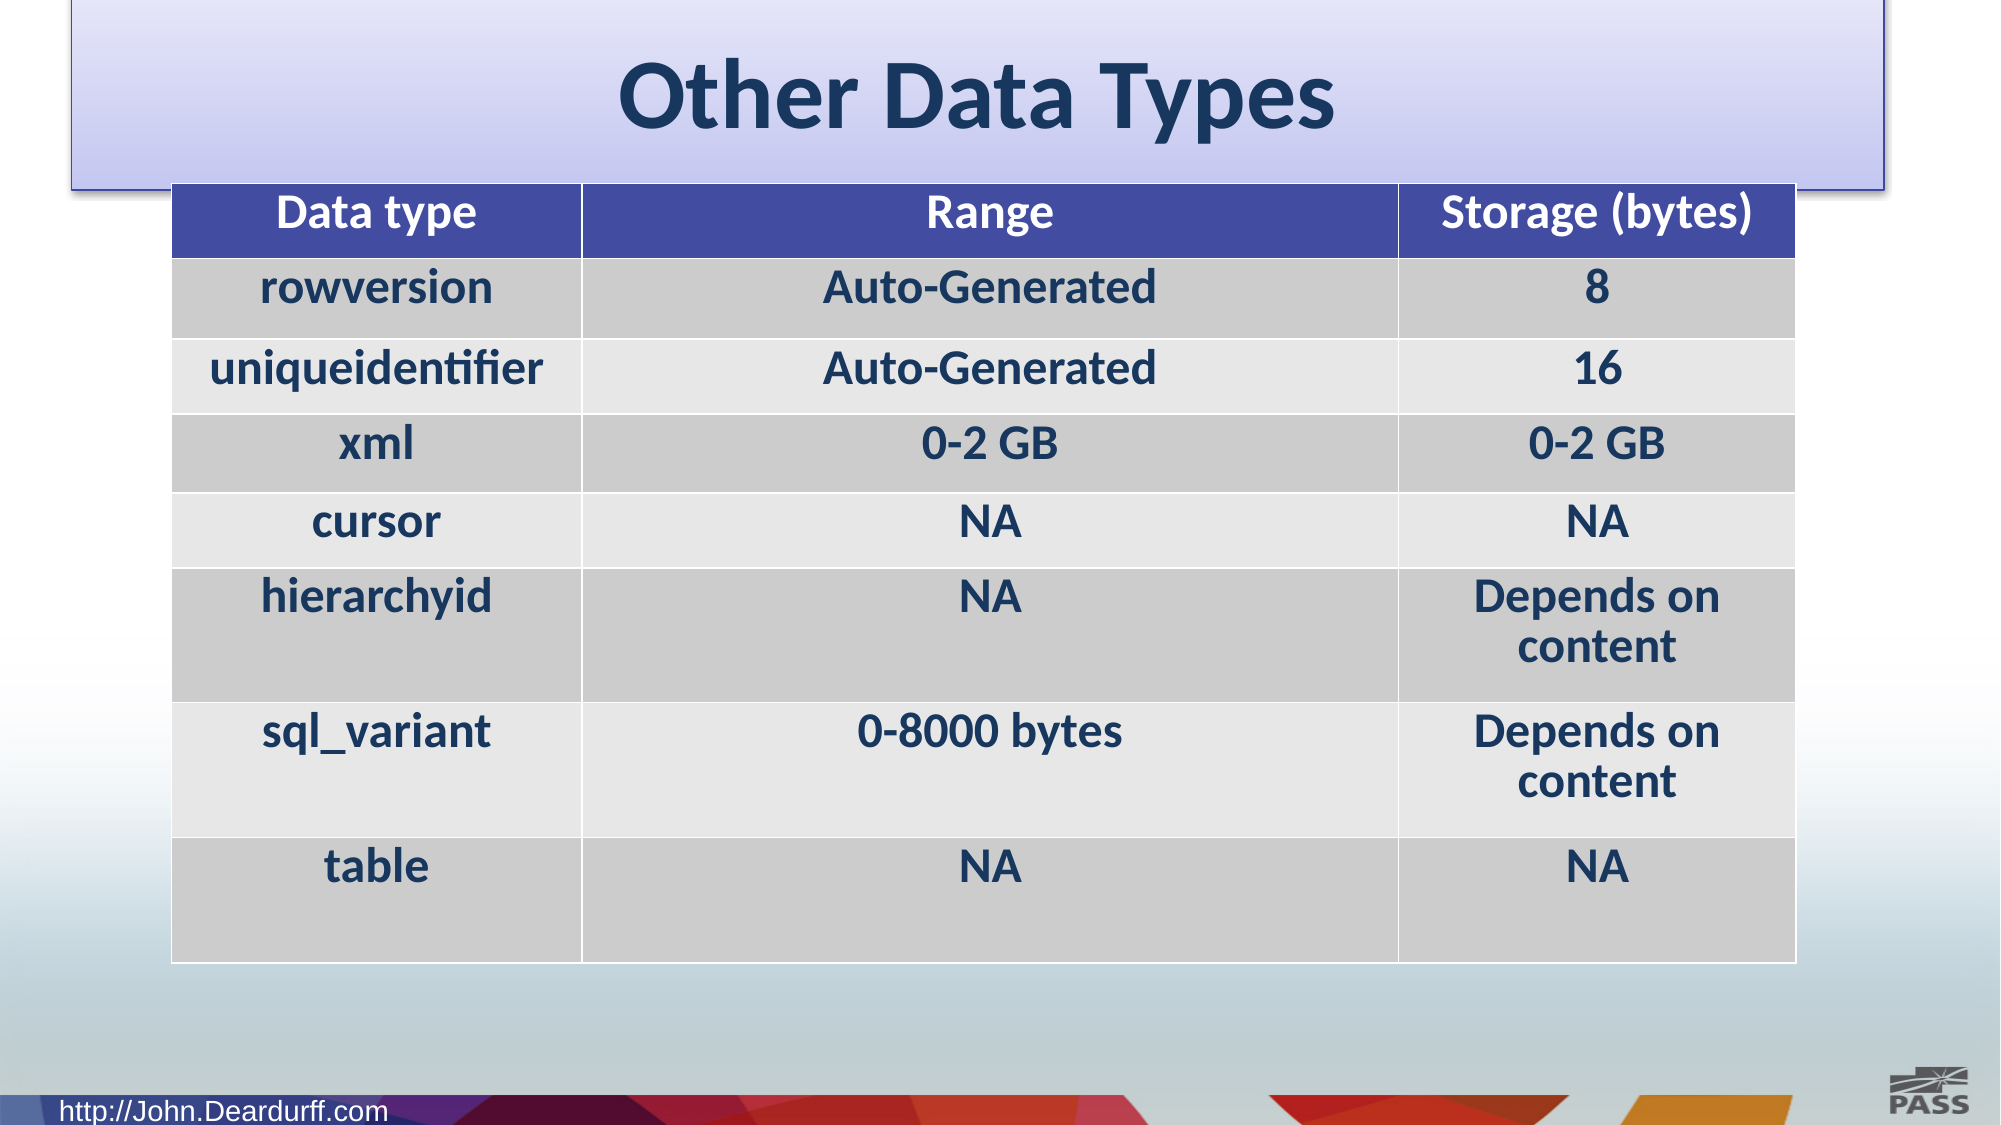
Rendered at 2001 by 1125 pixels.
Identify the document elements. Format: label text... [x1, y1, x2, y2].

title Other Data Types [71, 0, 1885, 191]
table_cell xml [172, 415, 581, 492]
table_cell 0-8000 bytes [583, 703, 1398, 837]
table_cell NA [583, 569, 1398, 702]
table_cell NA [583, 838, 1398, 962]
table_cell rowversion [172, 259, 581, 338]
table_cell NA [583, 494, 1398, 567]
table_cell sql_variant [172, 703, 581, 837]
table_cell hierarchyid [172, 569, 581, 702]
table_cell Depends on content [1399, 569, 1795, 702]
table_cell cursor [172, 494, 581, 567]
table_header Range [583, 184, 1398, 258]
picture [0, 0, 2001, 1125]
text_box [348, 137, 1599, 183]
table_cell 8 [1399, 259, 1795, 338]
table_cell Auto-Generated [583, 340, 1398, 413]
table_cell uniqueidentifier [172, 340, 581, 413]
table_cell 16 [1399, 340, 1795, 413]
table_cell Depends on content [1399, 703, 1795, 837]
table_header Storage (bytes) [1399, 184, 1795, 258]
table_cell NA [1399, 494, 1795, 567]
table_cell table [172, 838, 581, 962]
picture [96, 1107, 103, 1119]
table_cell 0-2 GB [1399, 415, 1795, 492]
table_header Data type [172, 184, 581, 258]
table_cell Auto-Generated [583, 259, 1398, 338]
table_cell NA [1399, 838, 1795, 962]
table_cell 0-2 GB [583, 415, 1398, 492]
